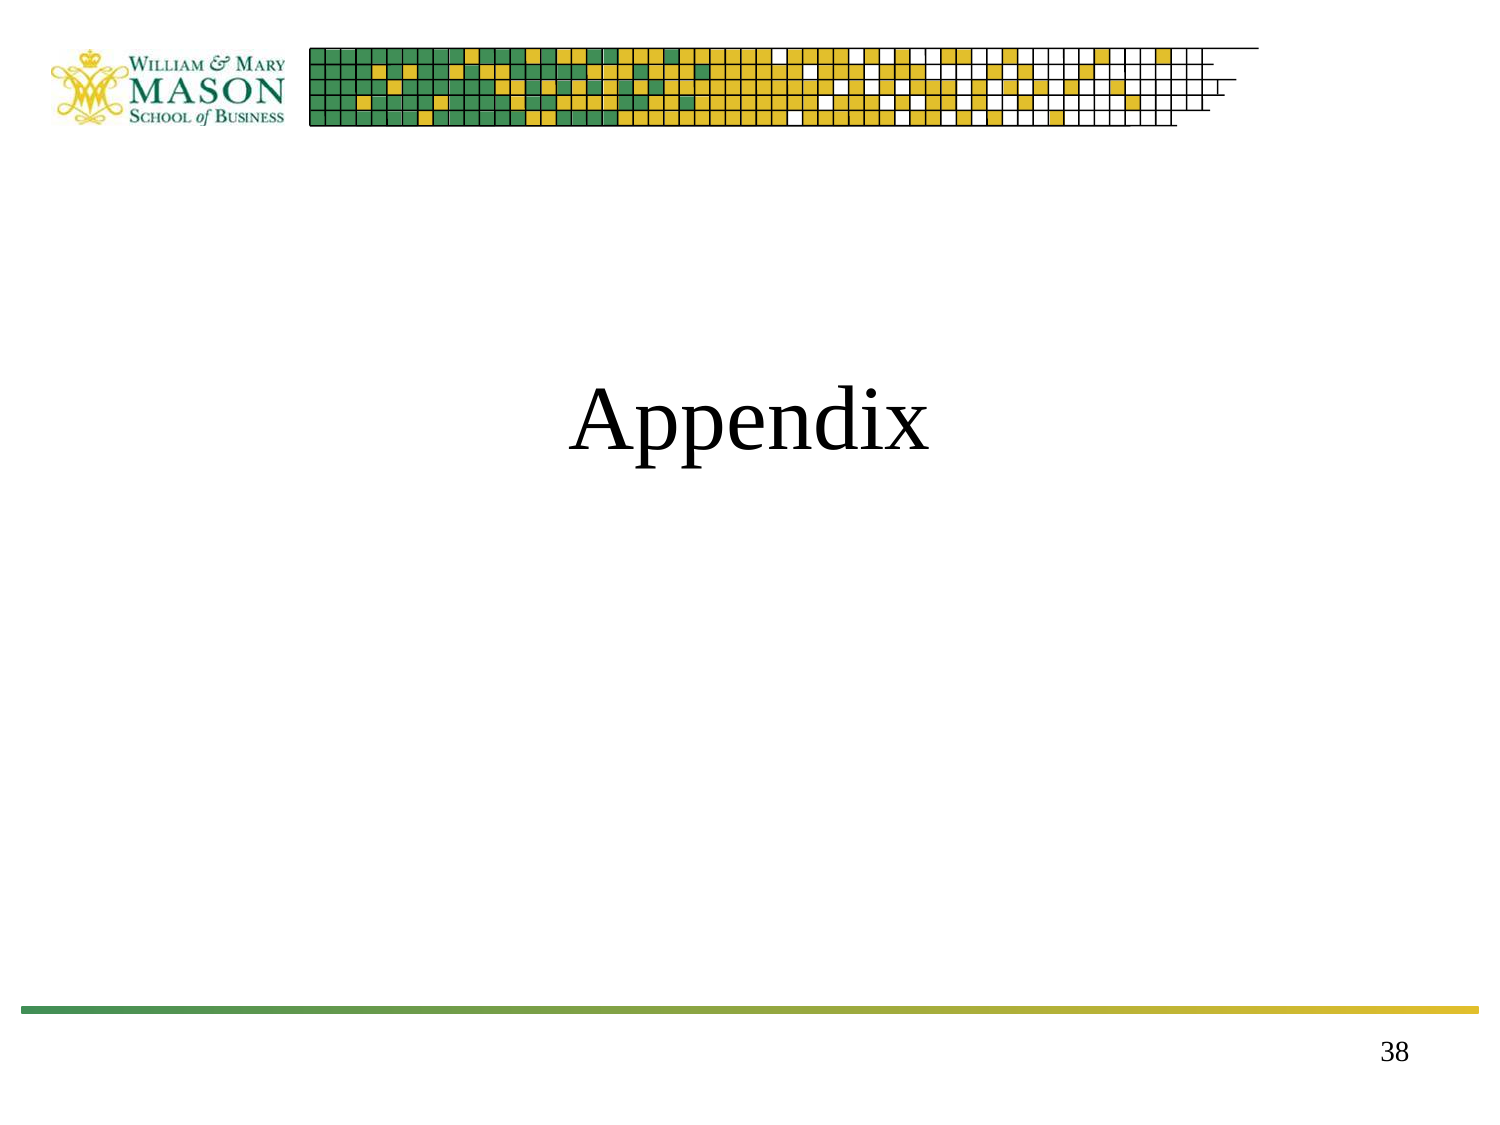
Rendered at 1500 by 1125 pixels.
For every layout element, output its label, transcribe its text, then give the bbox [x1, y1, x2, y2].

title Appendix [112, 292, 1388, 534]
picture [51, 49, 285, 126]
slide_number 38 [1074, 1024, 1426, 1103]
